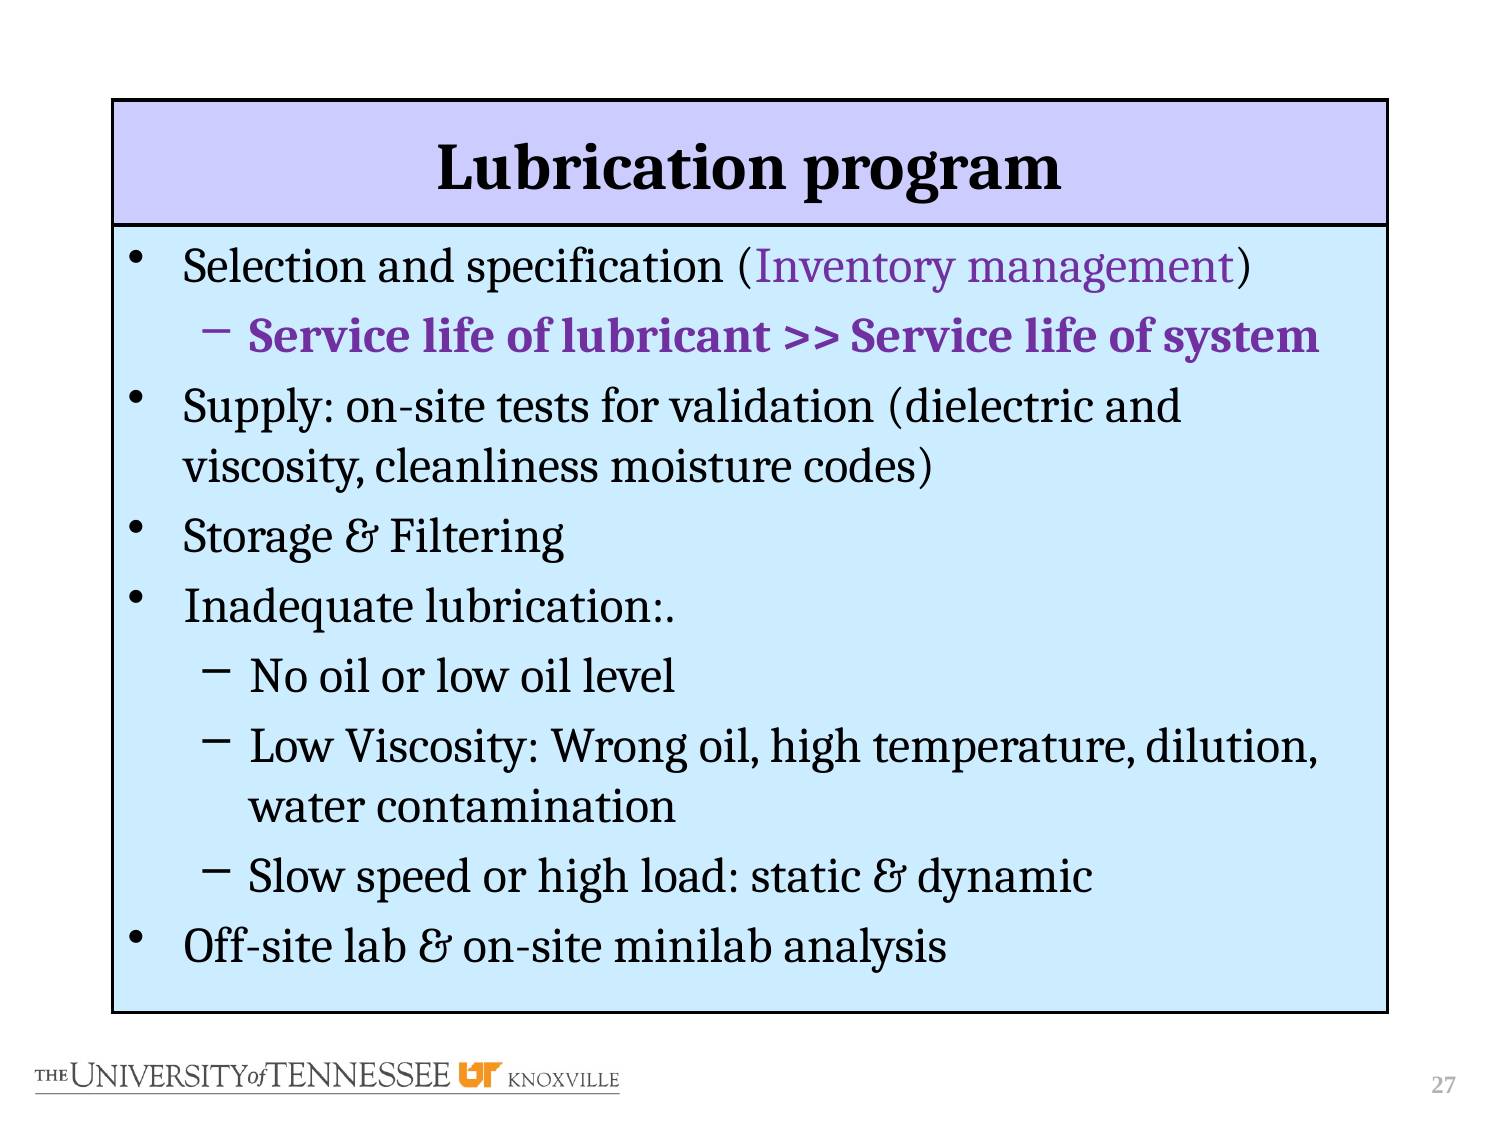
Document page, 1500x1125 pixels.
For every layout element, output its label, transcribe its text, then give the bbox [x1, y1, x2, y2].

picture [0, 1036, 653, 1125]
title Lubrication program [111, 98, 1389, 223]
slide_number 27 [1387, 1042, 1500, 1125]
list Selection and specification (Inventory management) Service life of lubricant >> Service life of system Supply: on-site tests for validation (dielectric and viscosity, cleanliness moisture codes) Storage & Filtering Inadequate lubrication:. No oil or low oil level Low Viscosity: Wrong oil, high temperature, dilution, water contamination Slow speed or high load: static & dynamic Off-site lab & on-site minilab analysis [111, 223, 1389, 1014]
